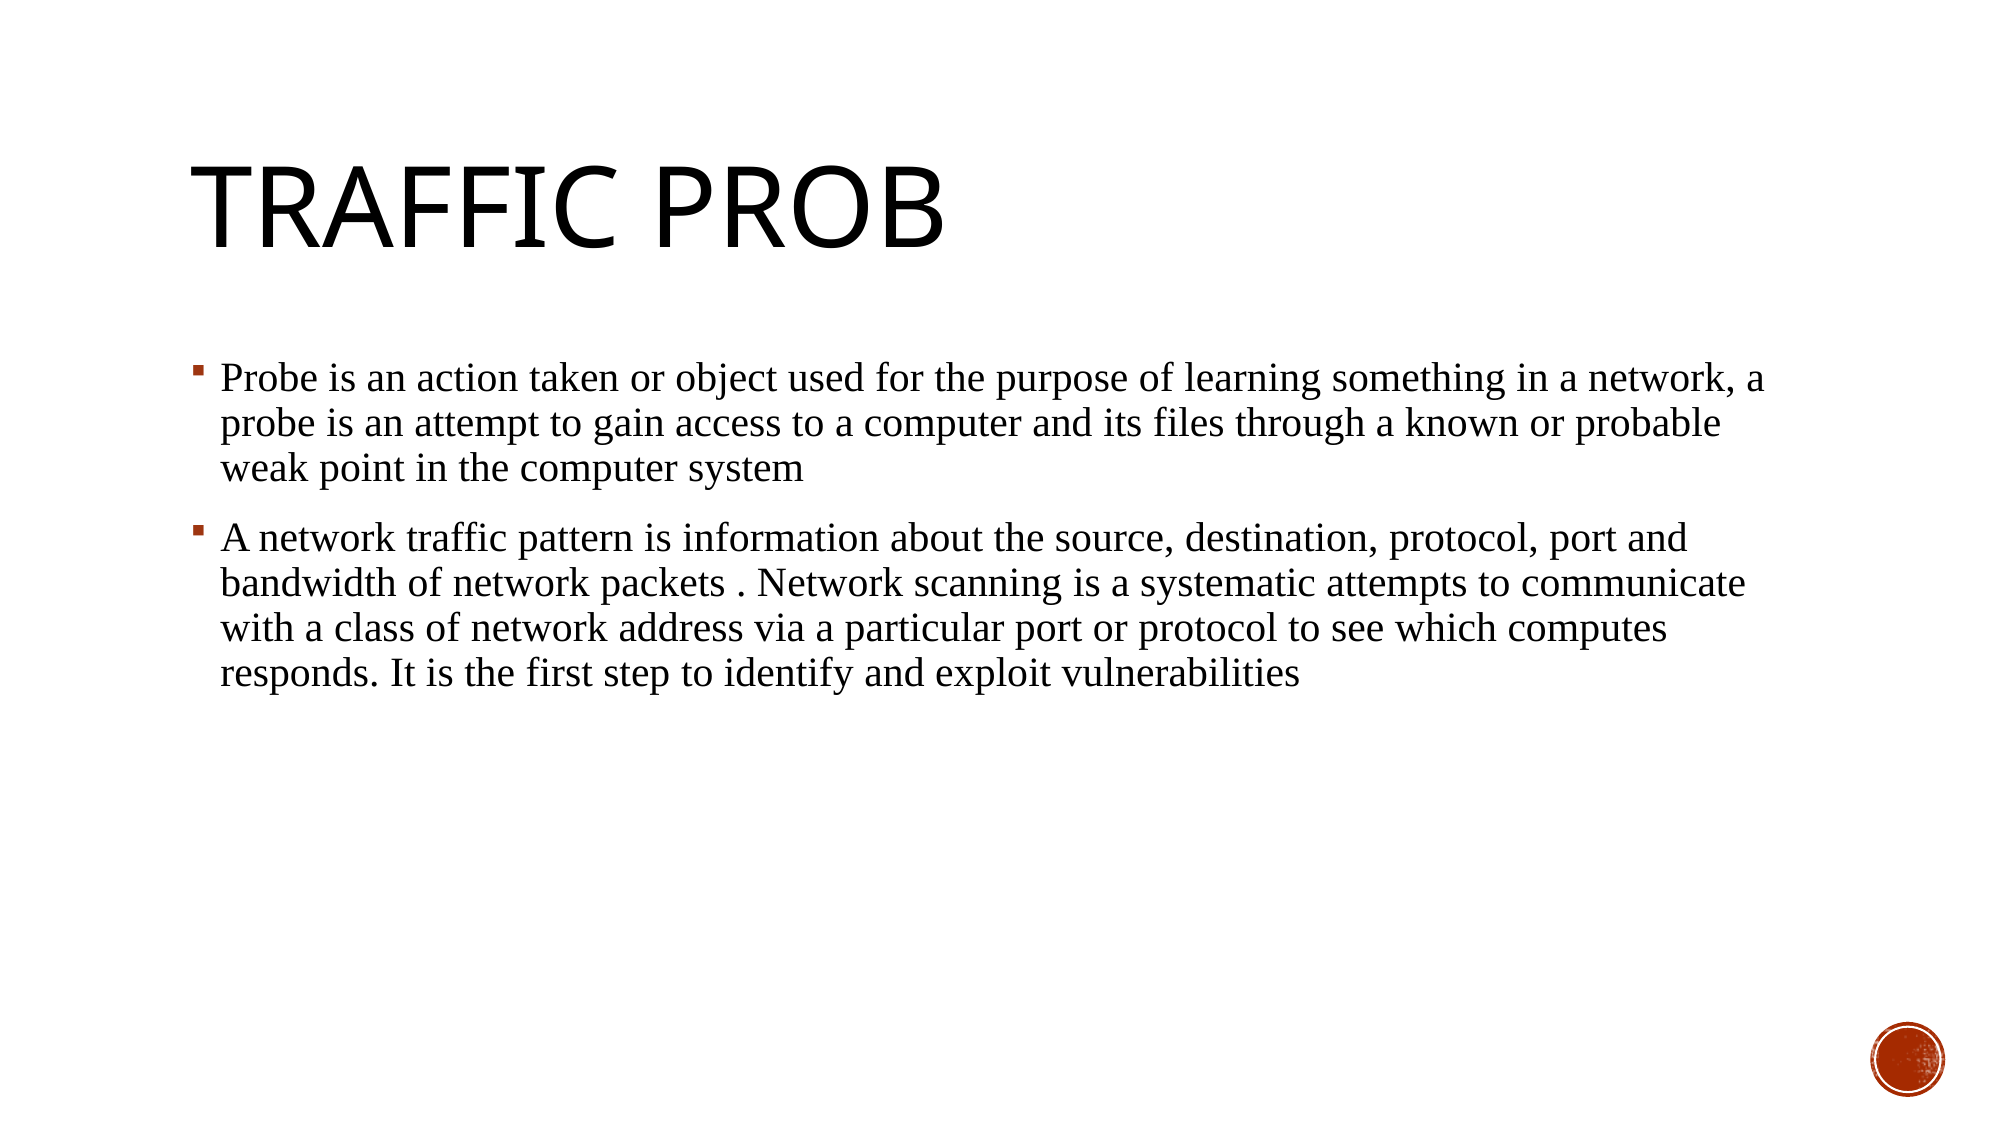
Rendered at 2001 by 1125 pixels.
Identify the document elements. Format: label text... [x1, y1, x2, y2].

title Traffic prob [175, 79, 1826, 344]
list Probe is an action taken or object used for the purpose of learning something in a network, a probe is an attempt to gain access to a computer and its files through a known or probable weak point in the computer system A network traffic pattern is information about the source, destination, protocol, port and bandwidth of network packets . Network scanning is a systematic attempts to communicate with a class of network address via a particular port or protocol to see which computes responds. It is the first step to identify and exploit vulnerabilities [175, 348, 1826, 1013]
